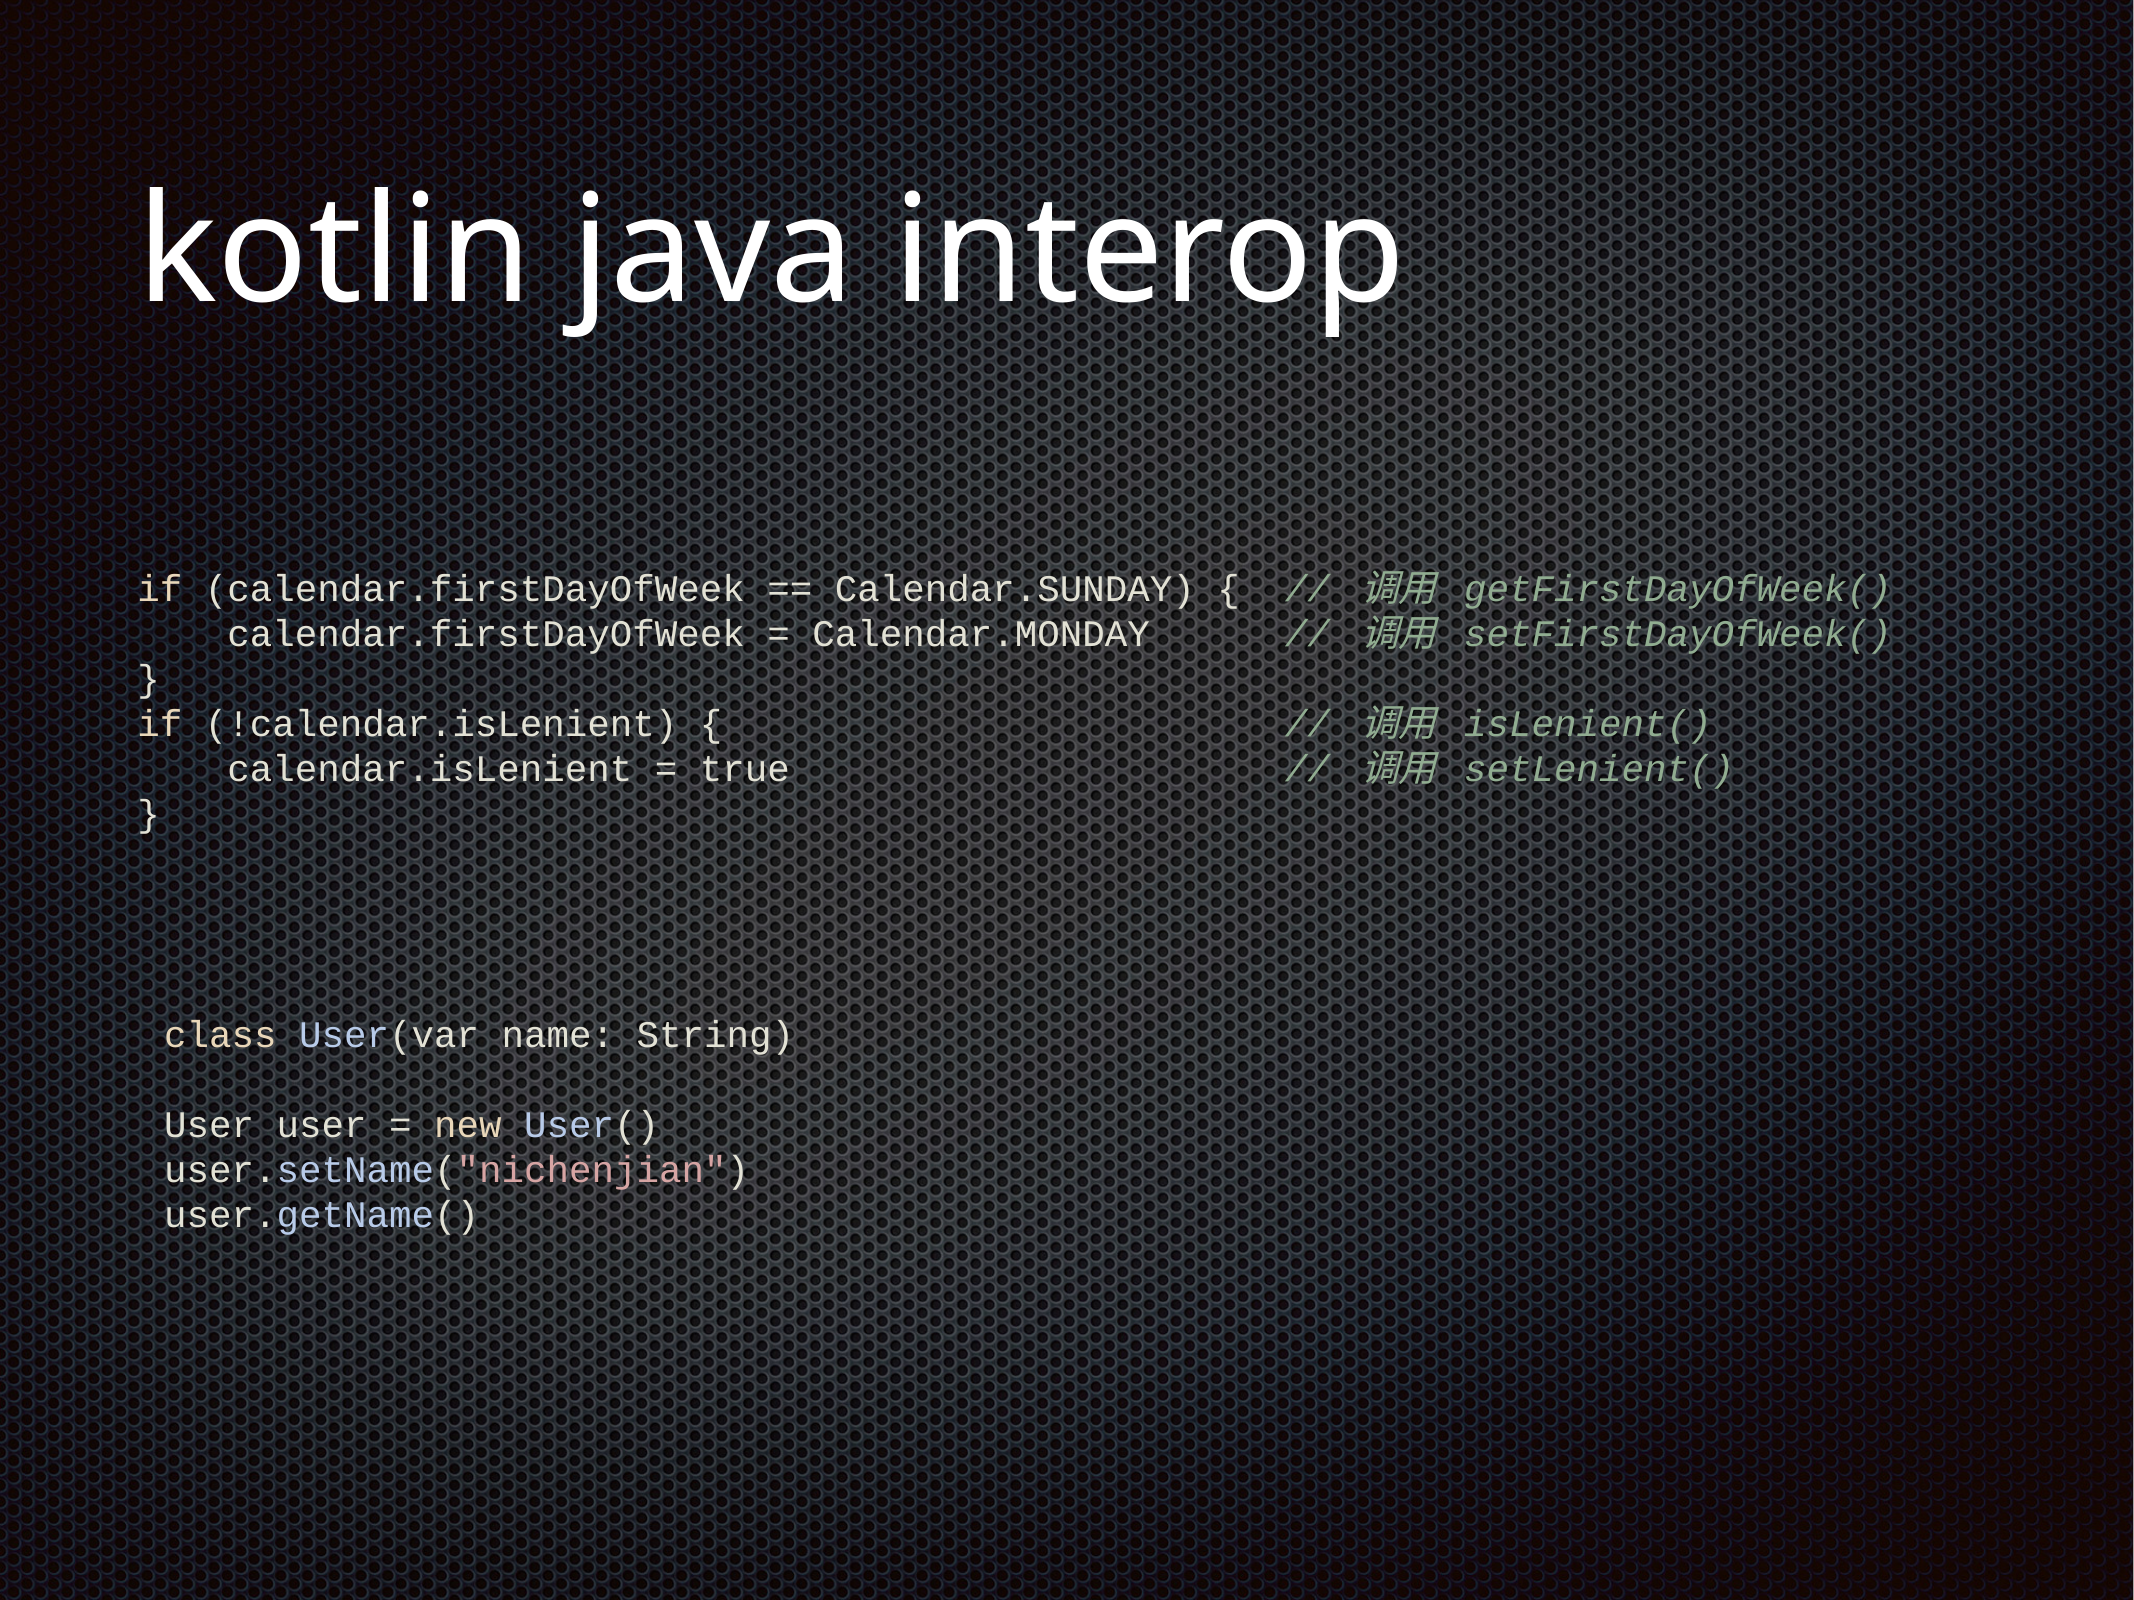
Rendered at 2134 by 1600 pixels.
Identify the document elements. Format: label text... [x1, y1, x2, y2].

list if (calendar.firstDayOfWeek == Calendar.SUNDAY) { // 调用 getFirstDayOfWeek() calendar.firstDayOfWeek = Calendar.MONDAY // 调用 setFirstDayOfWeek() } if (!calendar.isLenient) { // 调用 isLenient() calendar.isLenient = true // 调用 setLenient() } [128, 534, 2005, 863]
text_box class User(var name: String) User user = new User() user.setName("nichenjian") user.getName() [155, 1002, 803, 1244]
title kotlin java interop [128, 41, 2005, 443]
picture [0, 0, 2134, 1600]
